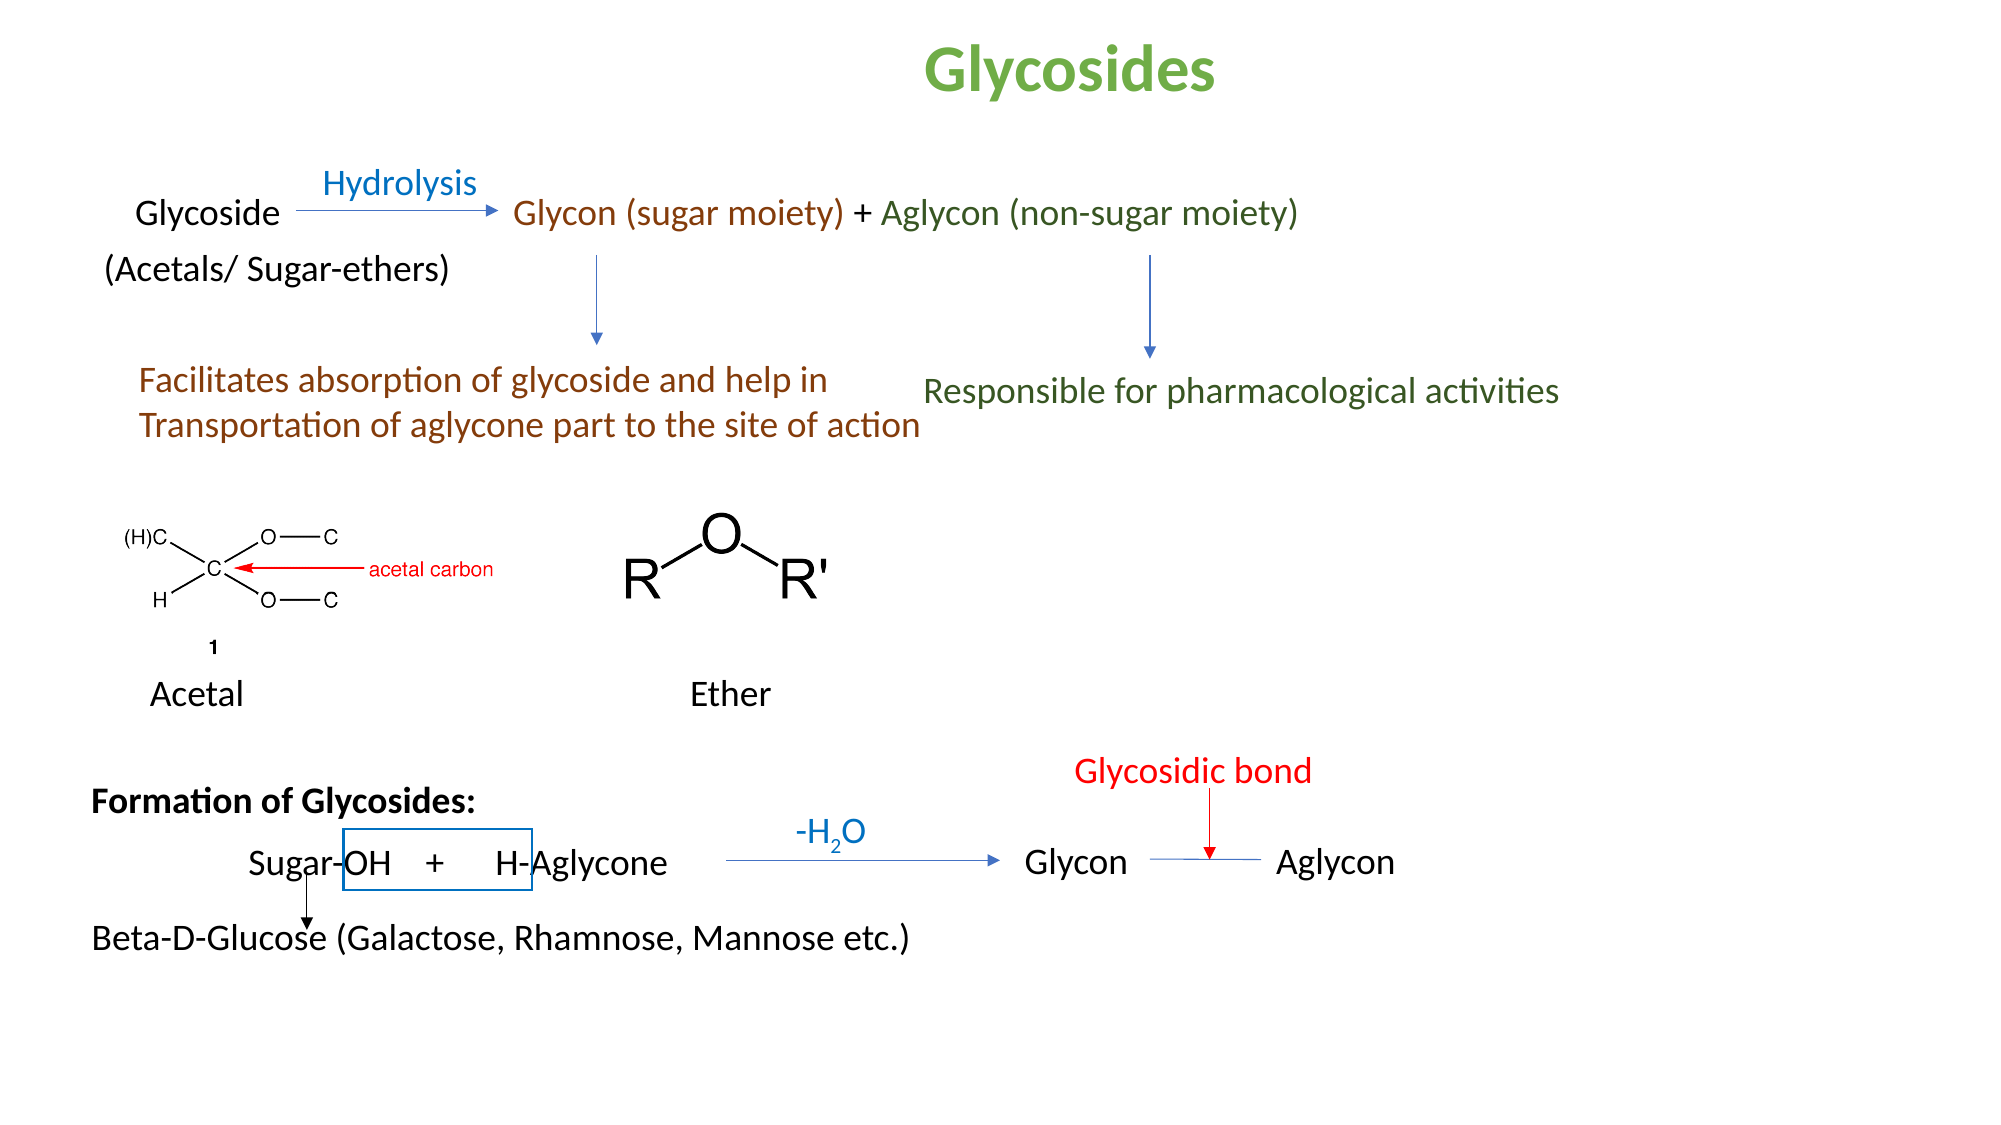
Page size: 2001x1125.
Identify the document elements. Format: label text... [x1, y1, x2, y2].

text_box Glycon [1009, 829, 1150, 889]
text_box Ether [675, 661, 855, 722]
text_box Glycon (sugar moiety) + Aglycon (non-sugar moiety) [498, 180, 1315, 241]
text_box Beta-D-Glucose (Galactose, Rhamnose, Mannose etc.) [76, 905, 927, 966]
text_box Hydrolysis [307, 150, 493, 210]
picture [119, 524, 498, 662]
text_box (Acetals/ Sugar-ethers) [88, 236, 466, 297]
text_box Acetal [135, 662, 315, 722]
picture [596, 490, 856, 621]
text_box Responsible for pharmacological activities [908, 358, 1622, 419]
text_box Glycosides [909, 17, 1233, 113]
text_box Formation of Glycosides: [76, 768, 492, 829]
text_box Glycoside [120, 180, 296, 236]
text_box Facilitates absorption of glycoside and help in Transportation of aglycone part to the site of action [123, 347, 937, 453]
text_box -H2O [780, 861, 887, 865]
text_box Glycosidic bond [1059, 738, 1352, 799]
text_box [342, 828, 533, 891]
text_box Sugar-OH + H-Aglycone [233, 830, 342, 890]
text_box Sugar-OH + H-Aglycone [533, 830, 684, 890]
text_box Aglycon [1261, 829, 1451, 889]
text_box -H2O [780, 798, 887, 860]
